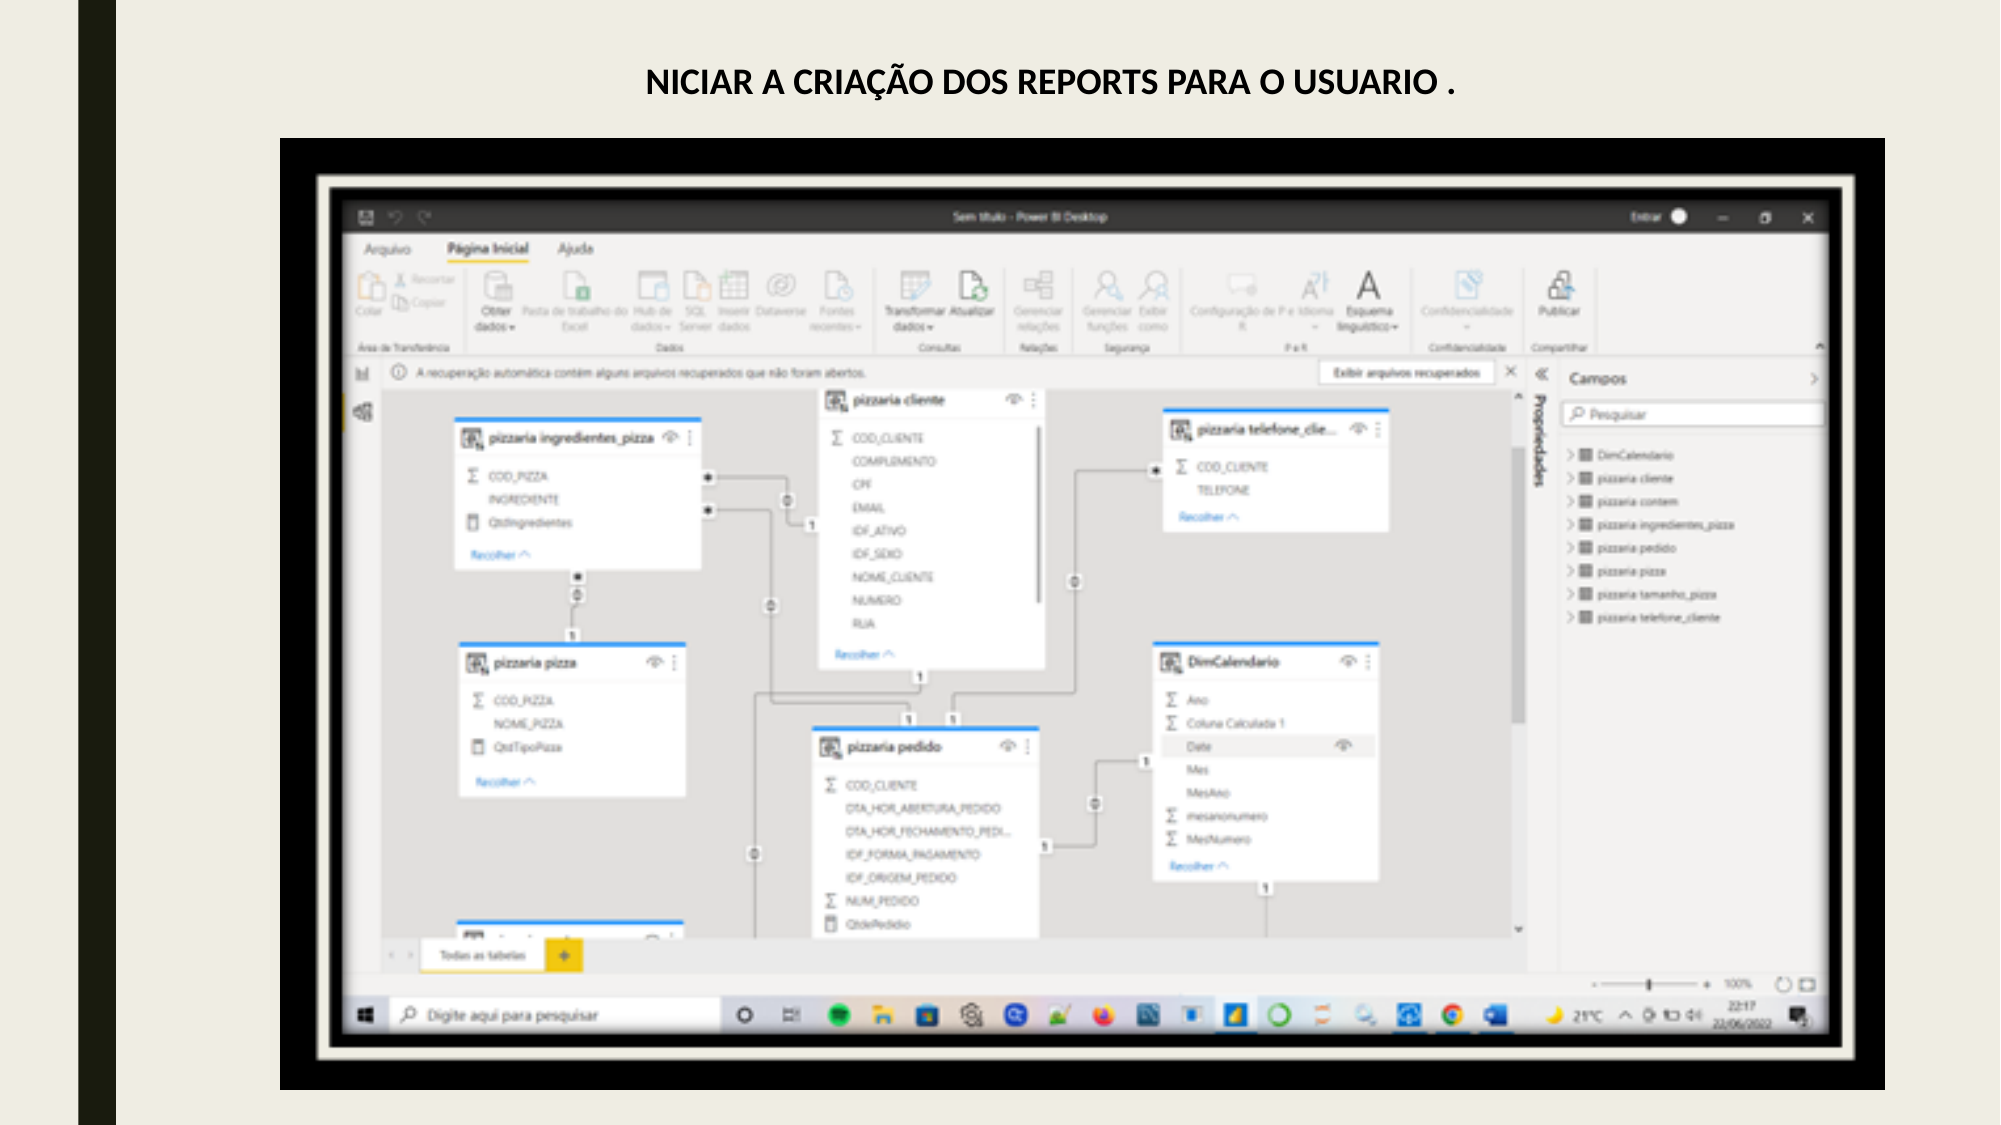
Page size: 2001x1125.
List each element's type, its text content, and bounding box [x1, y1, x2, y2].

text_box NICIAR A CRIAÇÃO DOS REPORTS PARA O USUARIO . [131, 49, 1972, 137]
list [280, 138, 1885, 1090]
